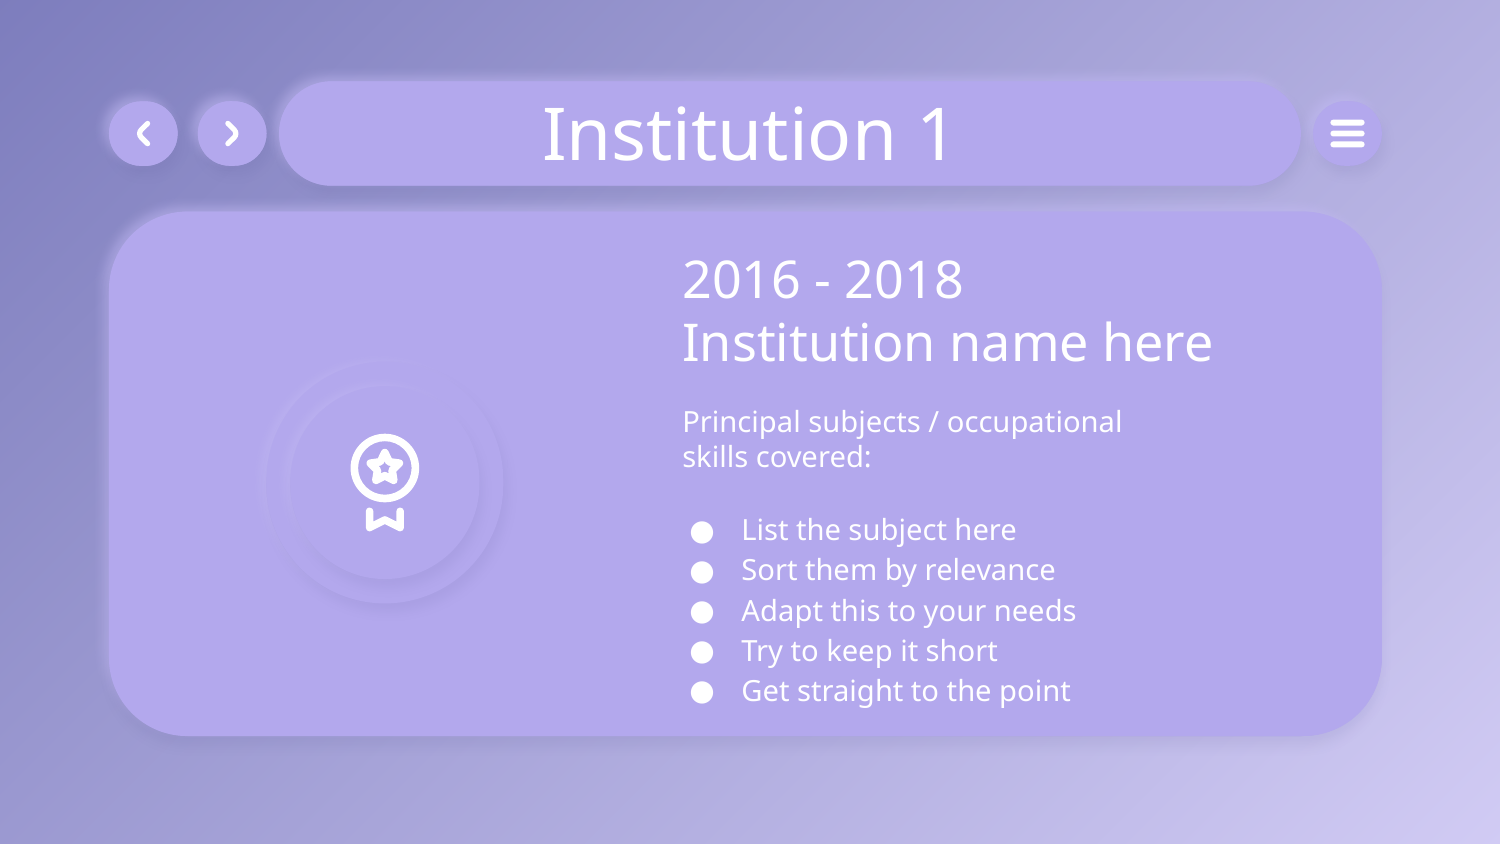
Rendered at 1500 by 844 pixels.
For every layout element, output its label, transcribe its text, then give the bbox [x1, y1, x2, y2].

text_box [225, 120, 239, 147]
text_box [266, 361, 504, 604]
text_box [197, 101, 267, 166]
title Institution 1 [118, 72, 1382, 167]
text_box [350, 433, 420, 532]
text_box [108, 101, 178, 166]
text_box [136, 120, 151, 147]
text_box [108, 211, 1383, 737]
